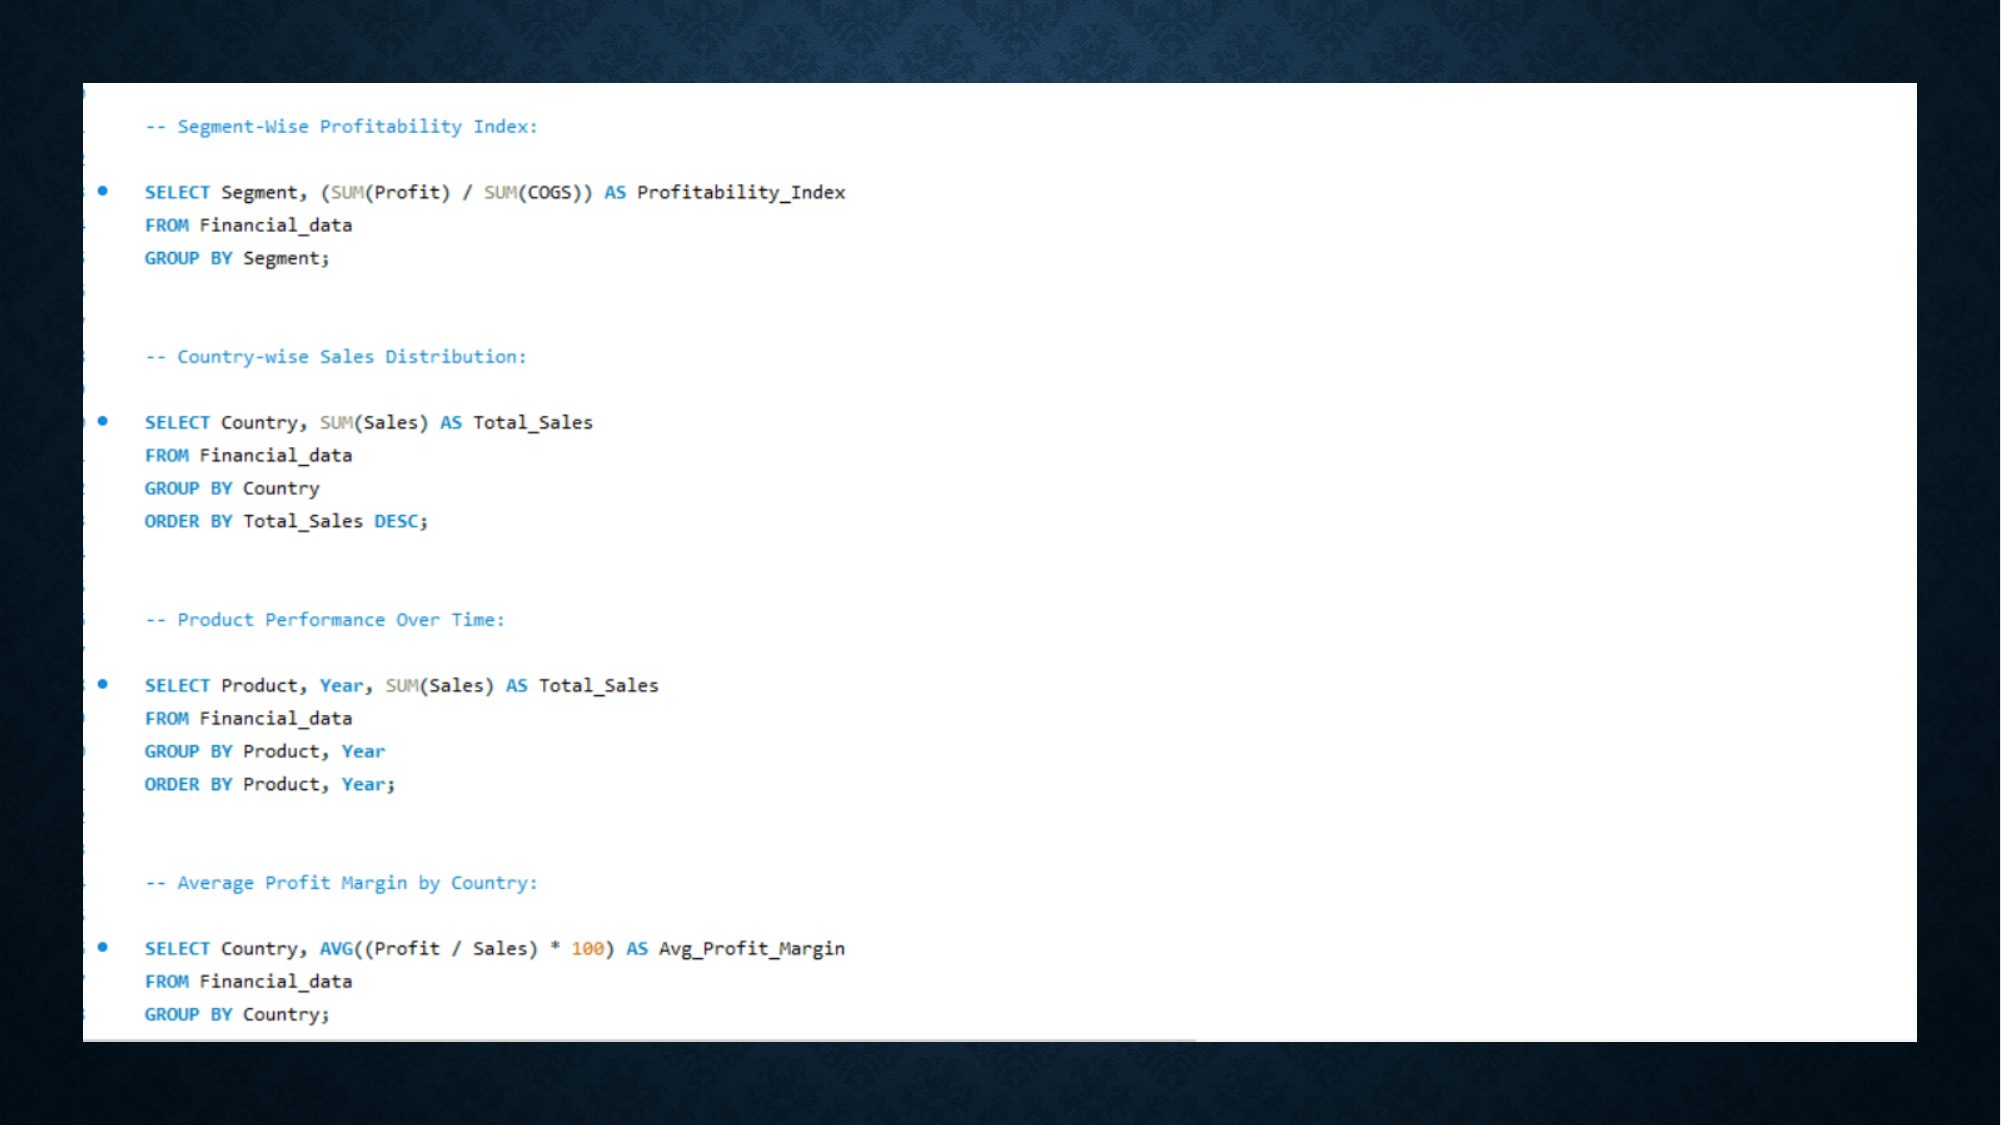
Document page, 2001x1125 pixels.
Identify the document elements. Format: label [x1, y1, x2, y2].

picture [83, 83, 1917, 1042]
